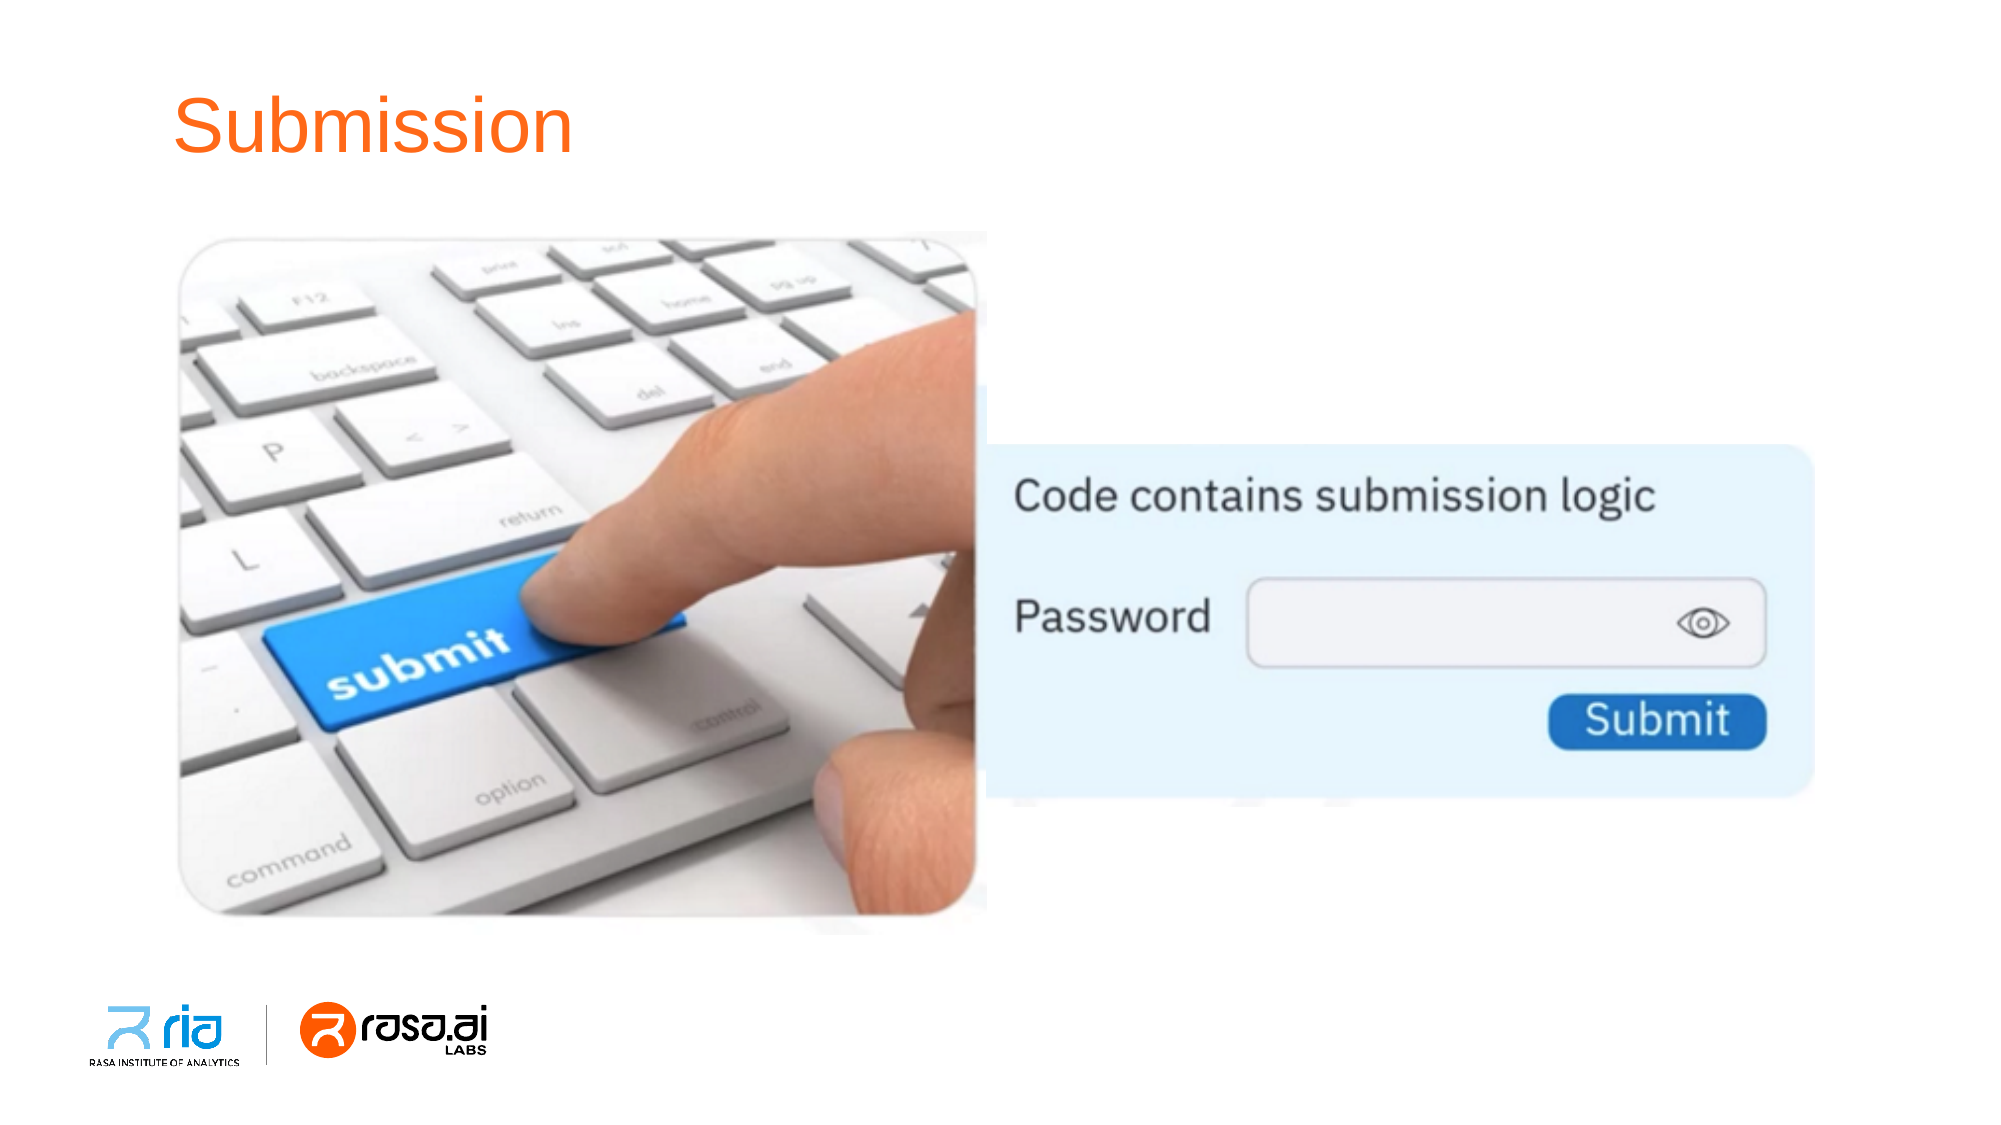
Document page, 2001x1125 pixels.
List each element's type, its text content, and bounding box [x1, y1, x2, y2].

title Submission [172, 74, 1839, 169]
picture [172, 230, 1815, 936]
picture [78, 992, 250, 1078]
